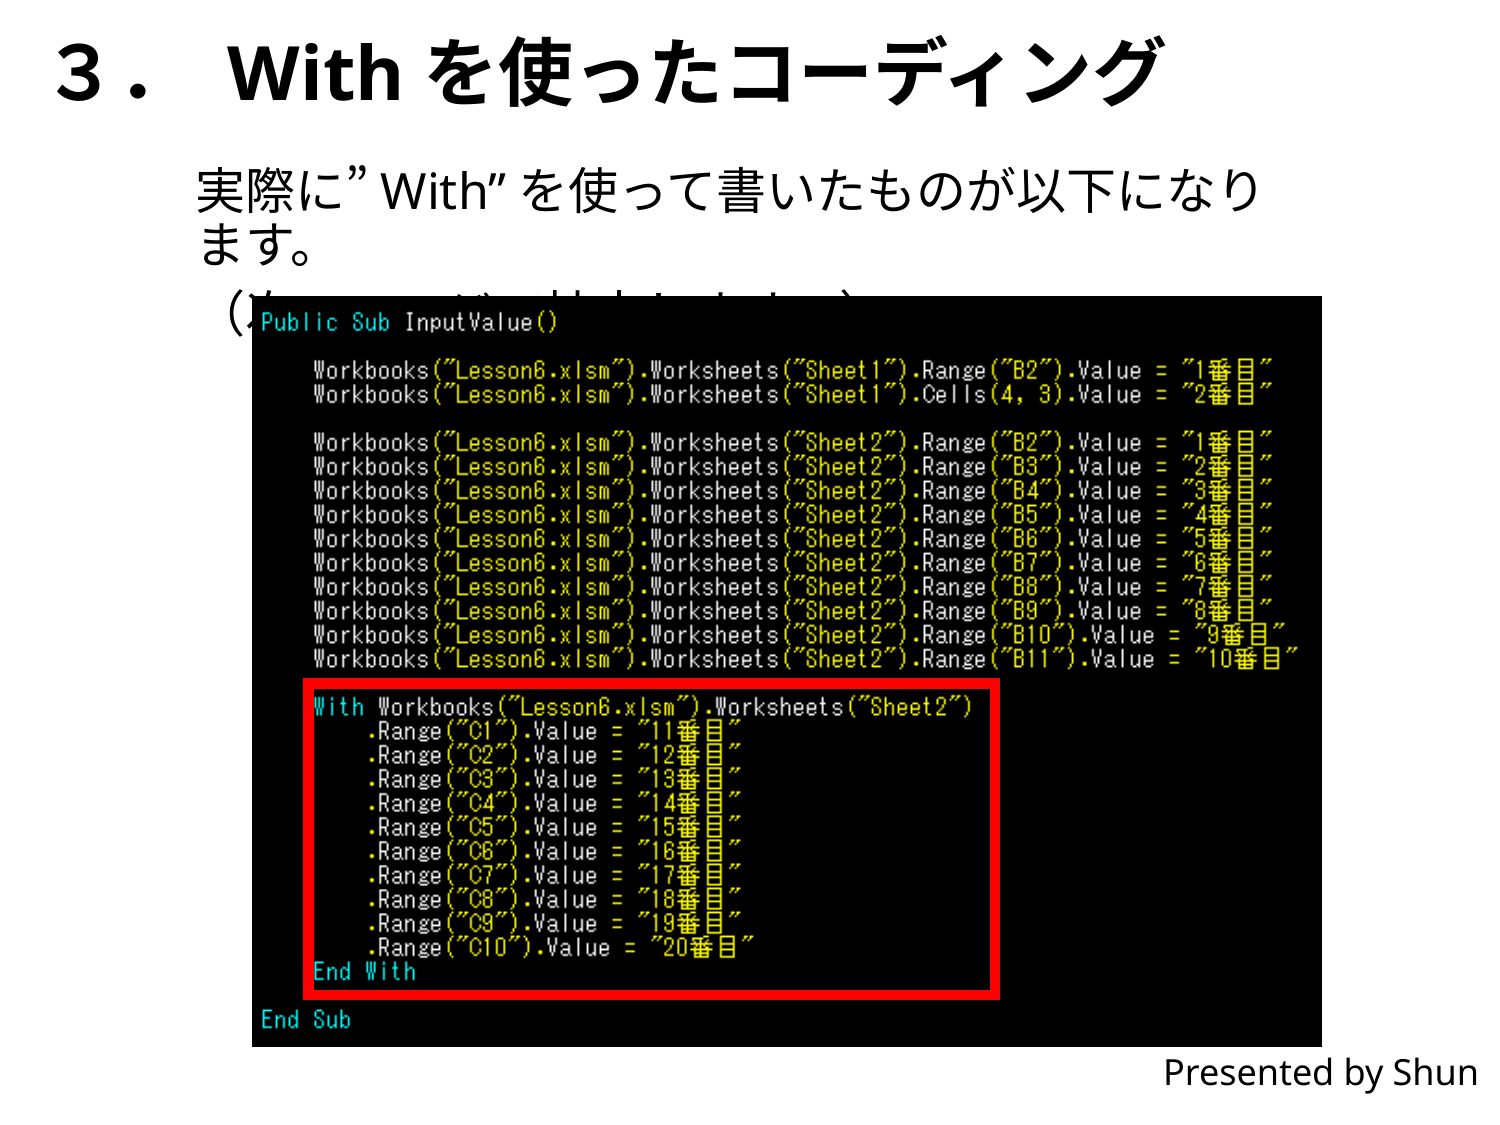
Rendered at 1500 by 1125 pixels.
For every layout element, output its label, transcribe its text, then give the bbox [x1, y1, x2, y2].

subtitle 実際に”With”を使って書いたものが以下になります。 （次のページで拡大します。） [180, 158, 1305, 1050]
title ３． Withを使ったコーディング [27, 25, 1187, 125]
text_box Presented by Shun [1142, 1047, 1500, 1125]
picture [252, 296, 1322, 1048]
